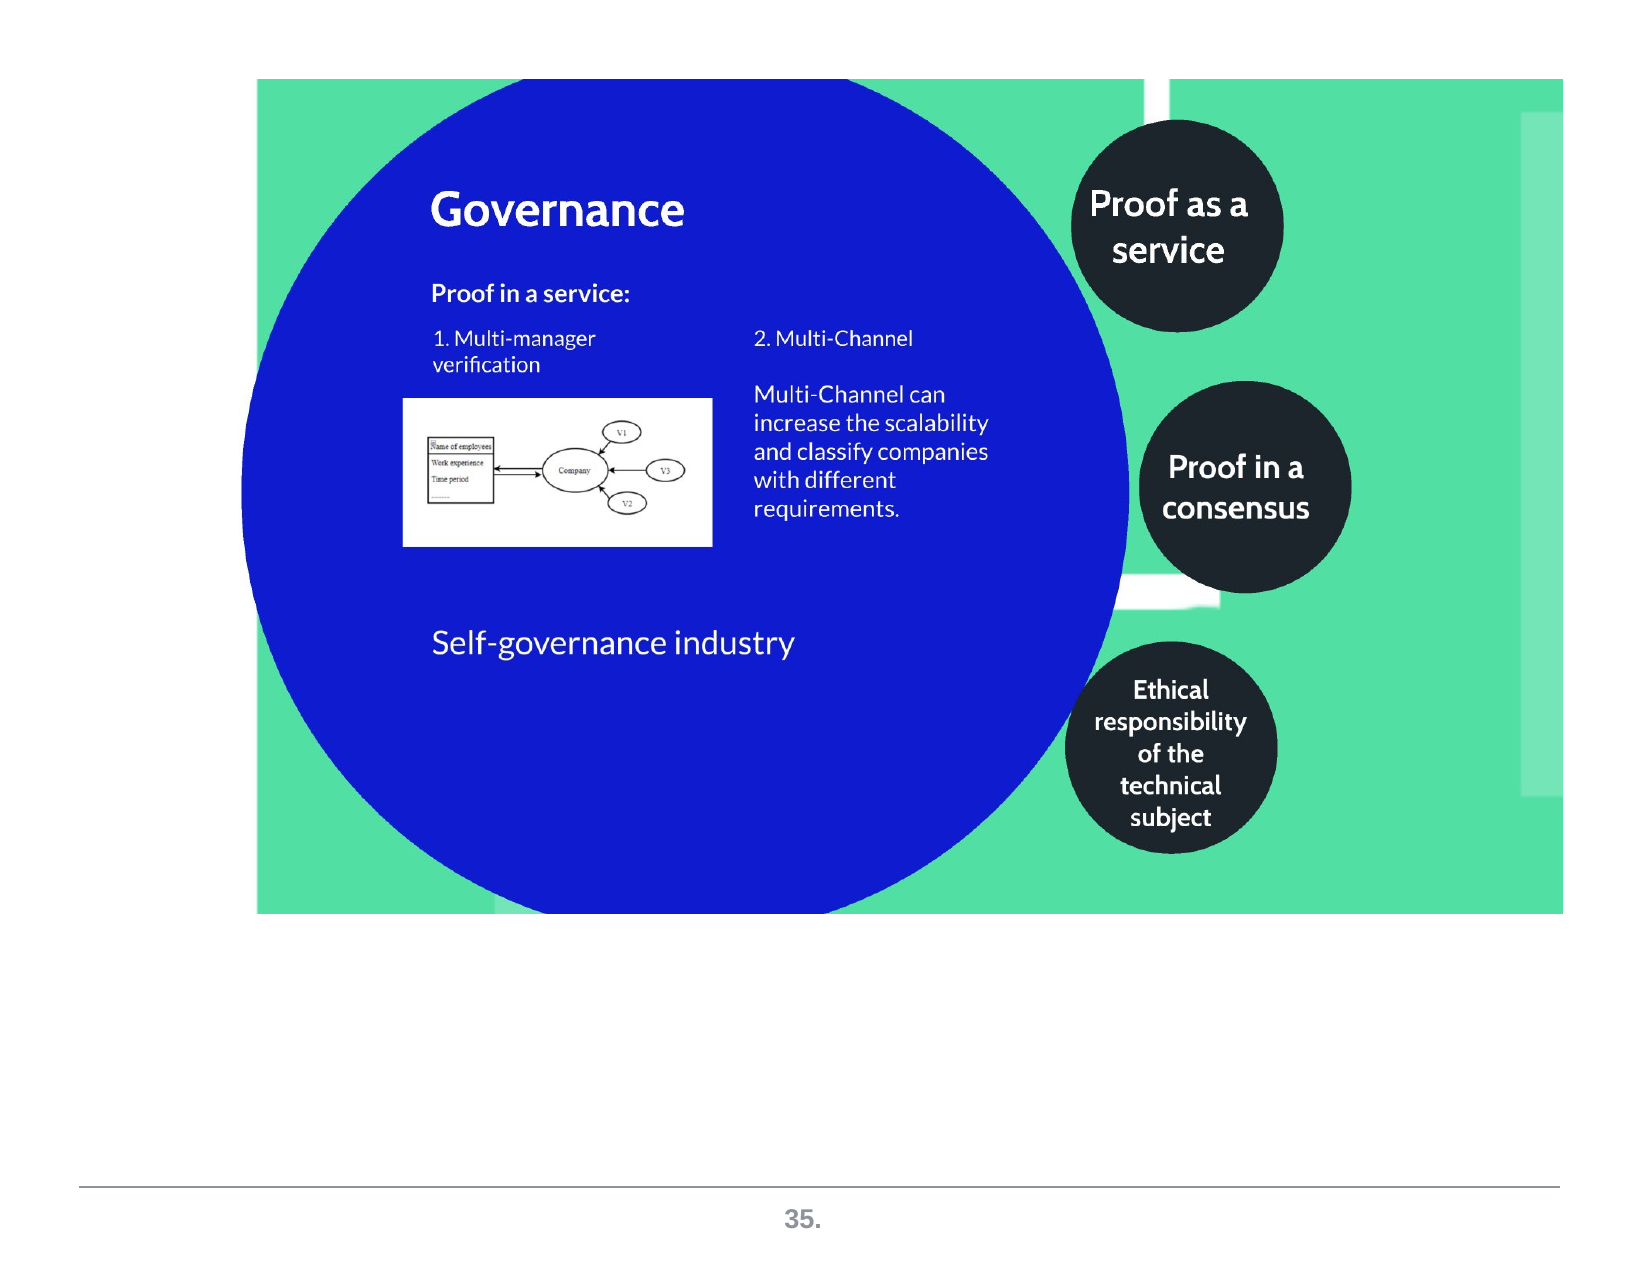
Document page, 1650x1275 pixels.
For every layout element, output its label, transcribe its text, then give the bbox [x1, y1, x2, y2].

slide_number 10. [778, 1201, 825, 1275]
picture [239, 78, 1563, 914]
